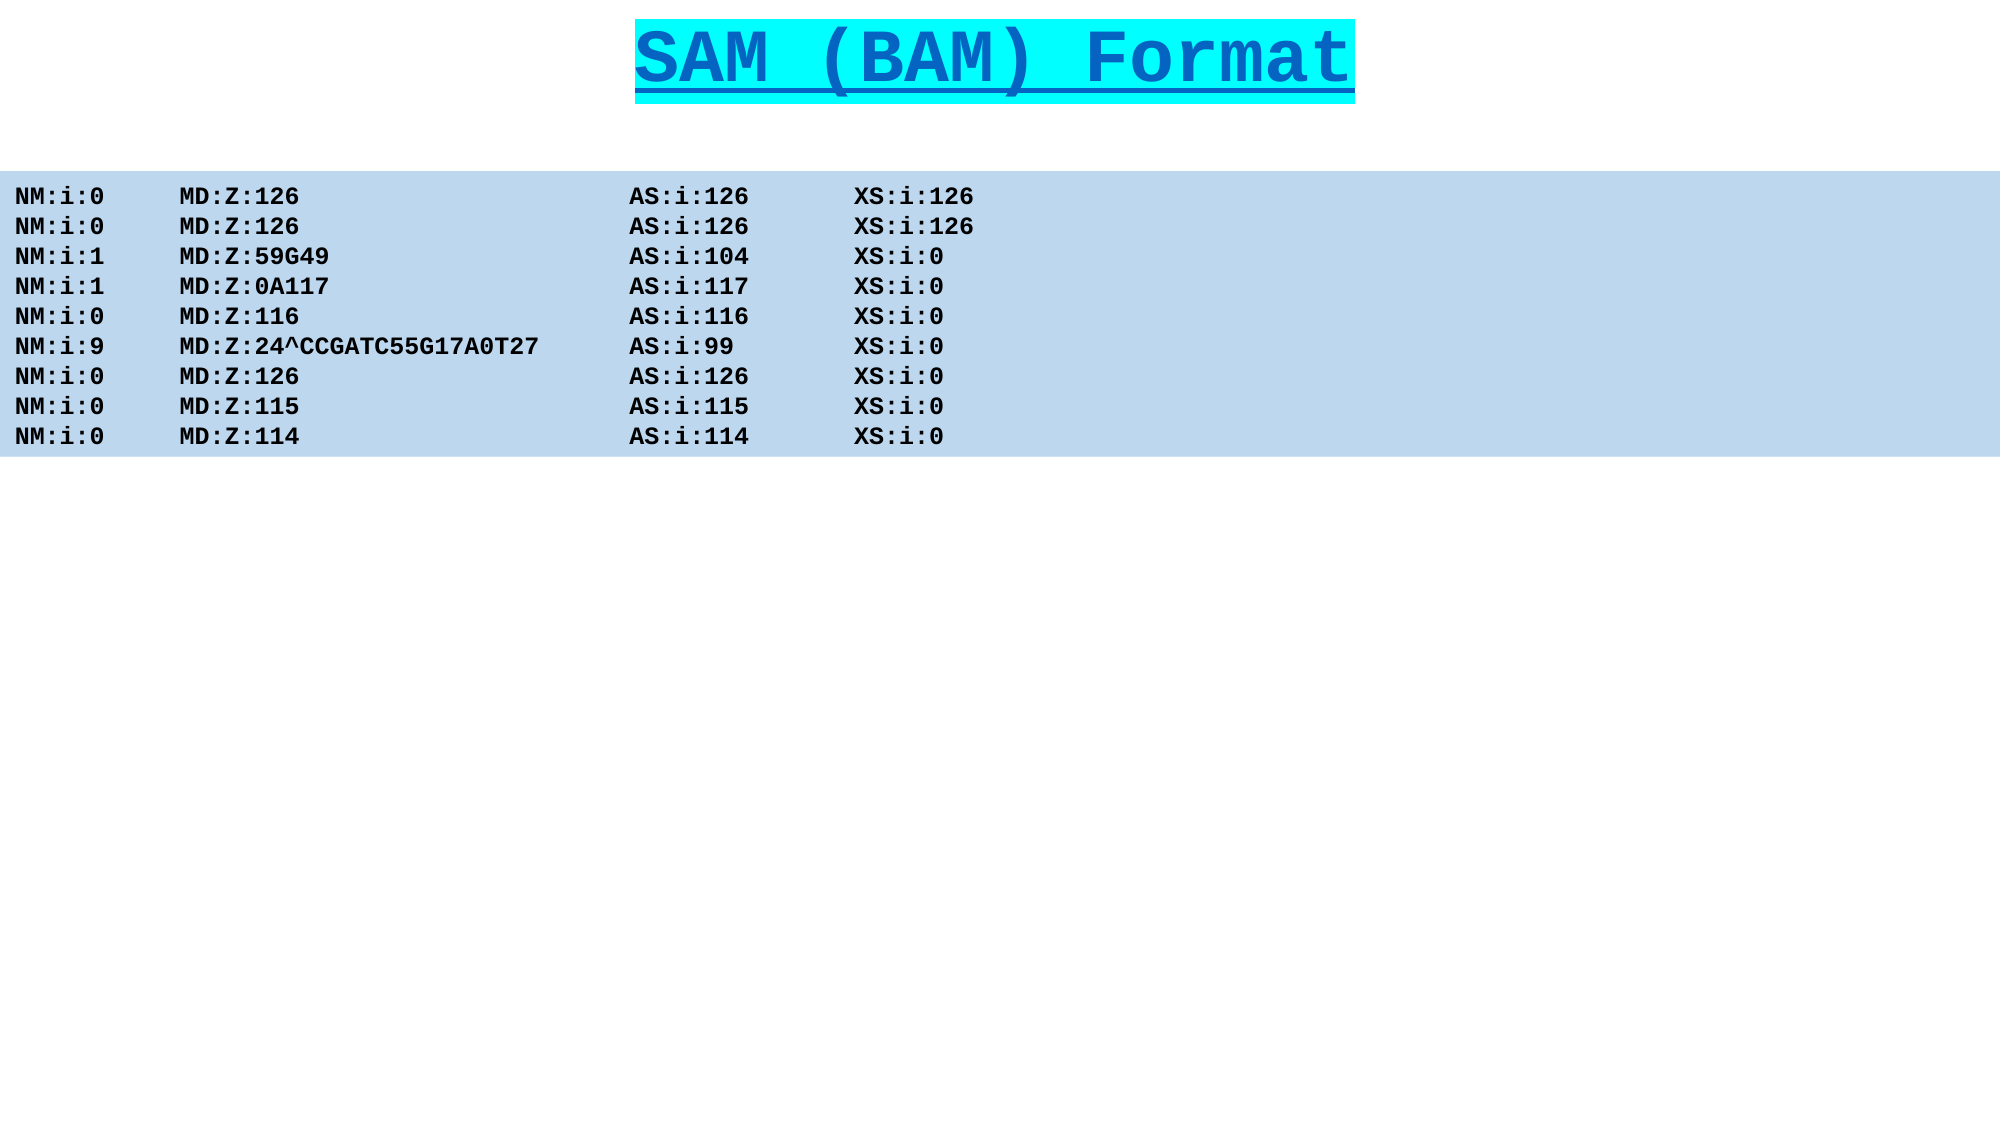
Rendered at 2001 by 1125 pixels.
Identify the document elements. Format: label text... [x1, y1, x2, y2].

text_box SAM (BAM) Format [620, 0, 1380, 104]
text_box NM:i:0 MD:Z:126 AS:i:126 XS:i:126 NM:i:0 MD:Z:126 AS:i:126 XS:i:126 NM:i:1 MD:Z:59G49 AS:i:104 XS:i:0 NM:i:1 MD:Z:0A117 AS:i:117 XS:i:0 NM:i:0 MD:Z:116 AS:i:116 XS:i:0 NM:i:9 MD:Z:24^CCGATC55G17A0T27 AS:i:99 XS:i:0 NM:i:0 MD:Z:126 AS:i:126 XS:i:0 NM:i:0 MD:Z:115 AS:i:115 XS:i:0 NM:i:0 MD:Z:114 AS:i:114 XS:i:0 [0, 172, 2000, 457]
